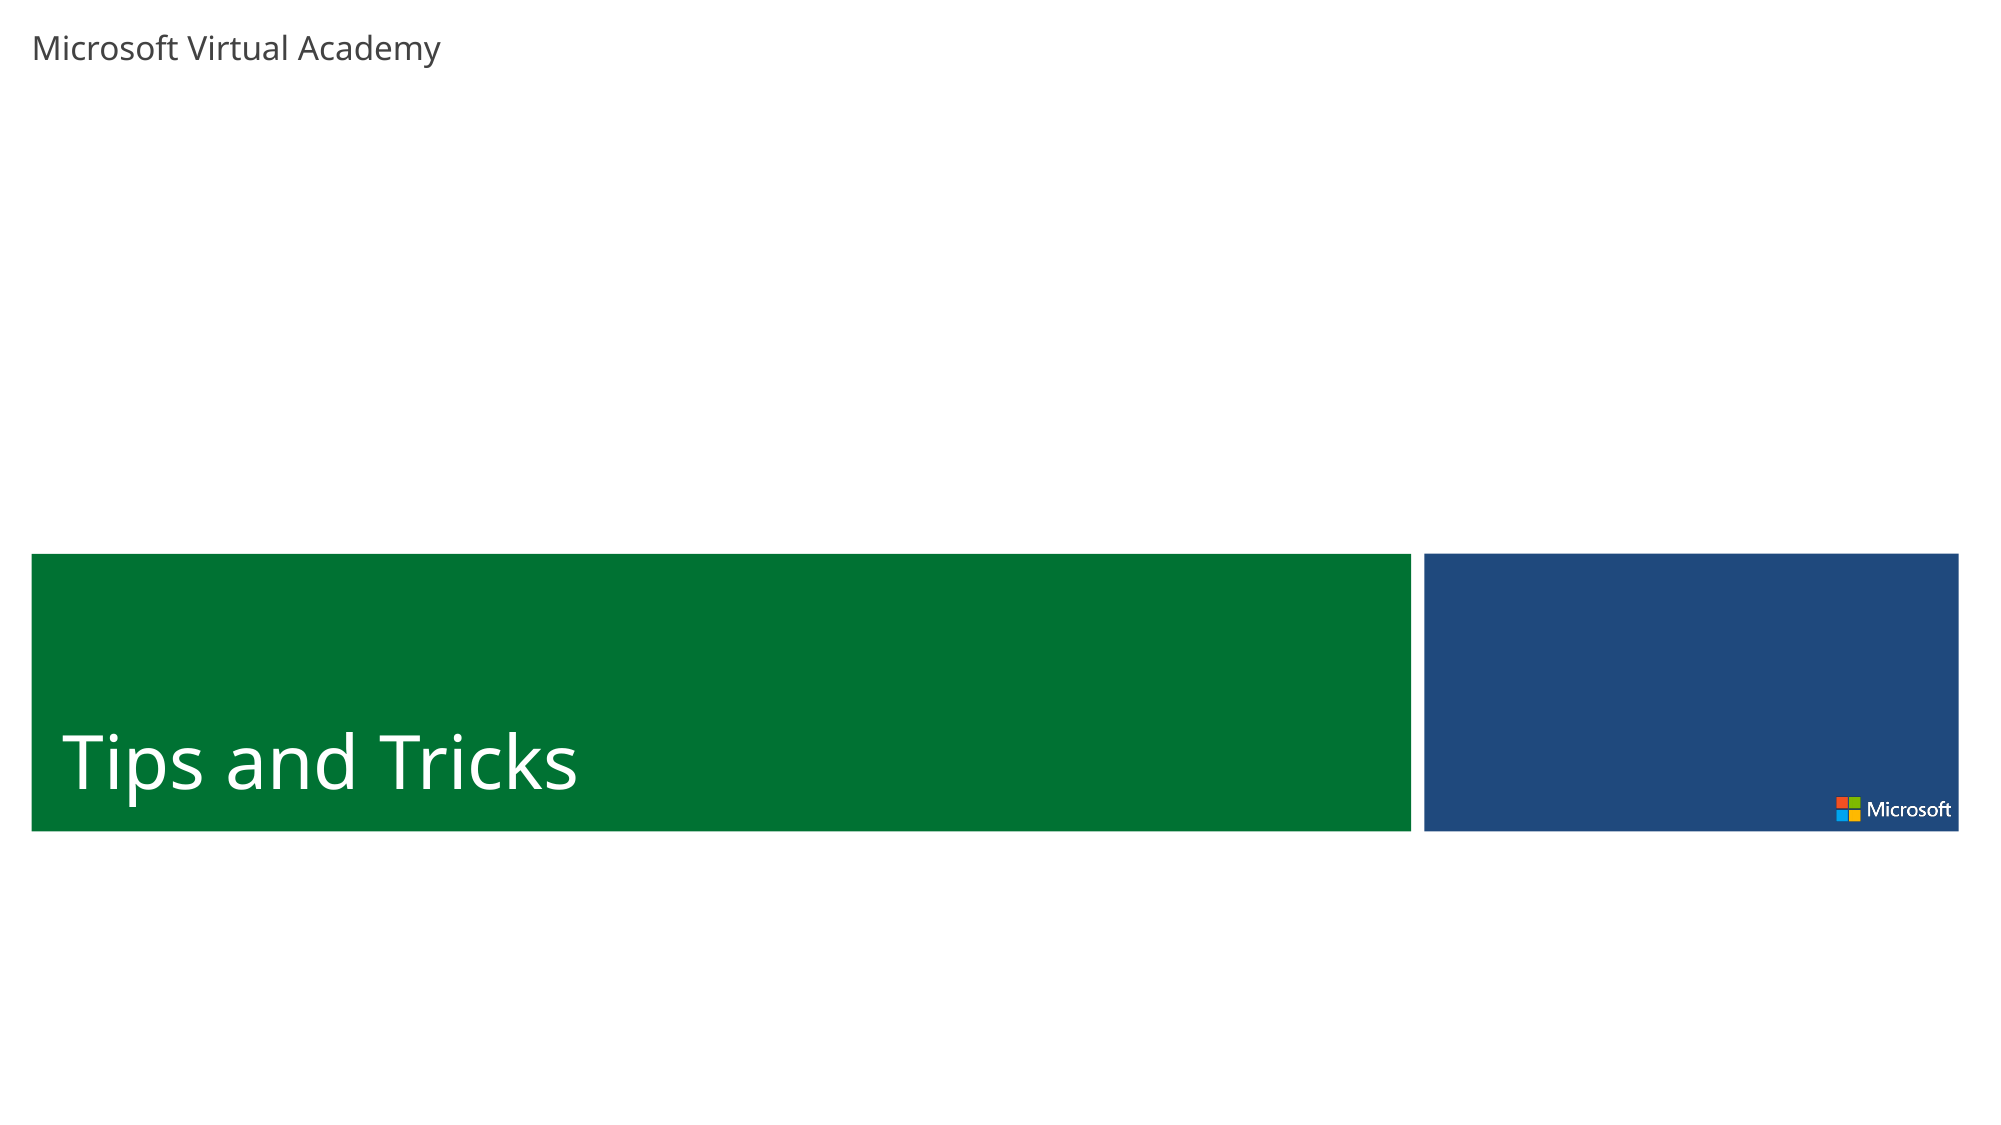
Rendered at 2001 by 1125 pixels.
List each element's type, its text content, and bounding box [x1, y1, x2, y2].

list Tips and Tricks [47, 568, 1396, 813]
picture [1834, 790, 1956, 827]
